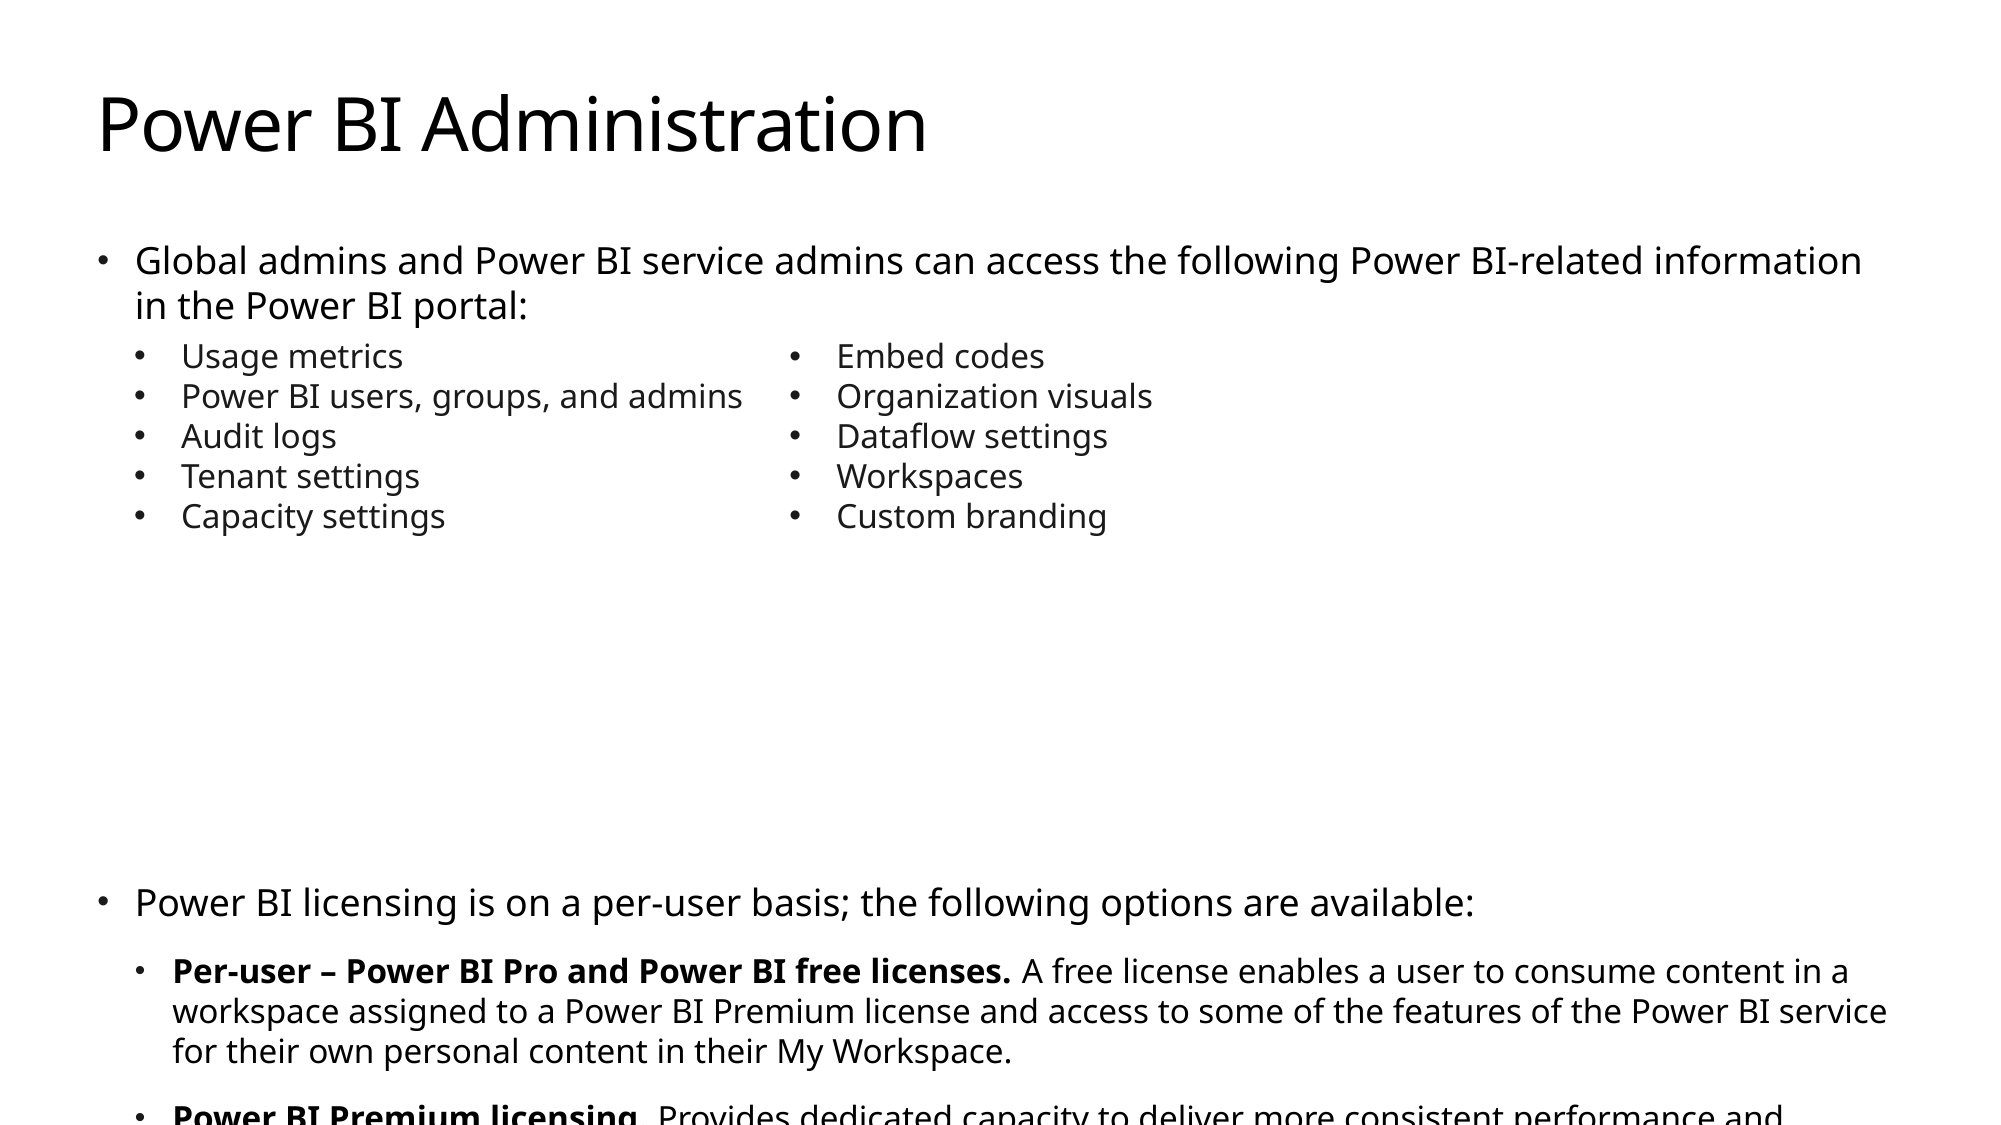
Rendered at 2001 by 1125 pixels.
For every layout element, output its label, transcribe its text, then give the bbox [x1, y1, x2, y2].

text_box Embed codes Organization visuals Dataflow settings Workspaces Custom branding [714, 335, 1509, 586]
text_box Usage metrics Power BI users, groups, and admins Audit logs Tenant settings Capacity settings [59, 335, 854, 535]
list Global admins and Power BI service admins can access the following Power BI-related information in the Power BI portal: Power BI licensing is on a per-user basis; the following options are available: Per-user – Power BI Pro and Power BI free licenses. A free license enables a user to consume content in a workspace assigned to a Power BI Premium license and access to some of the features of the Power BI service for their own personal content in their My Workspace. Power BI Premium licensing. Provides dedicated capacity to deliver more consistent performance and support larger data volumes in Power BI. Enables widespread distribution of content by Power BI Pro users without requiring users who view the content to have Power BI Pro licenses. [97, 236, 1905, 970]
title Power BI Administration [96, 76, 1904, 168]
